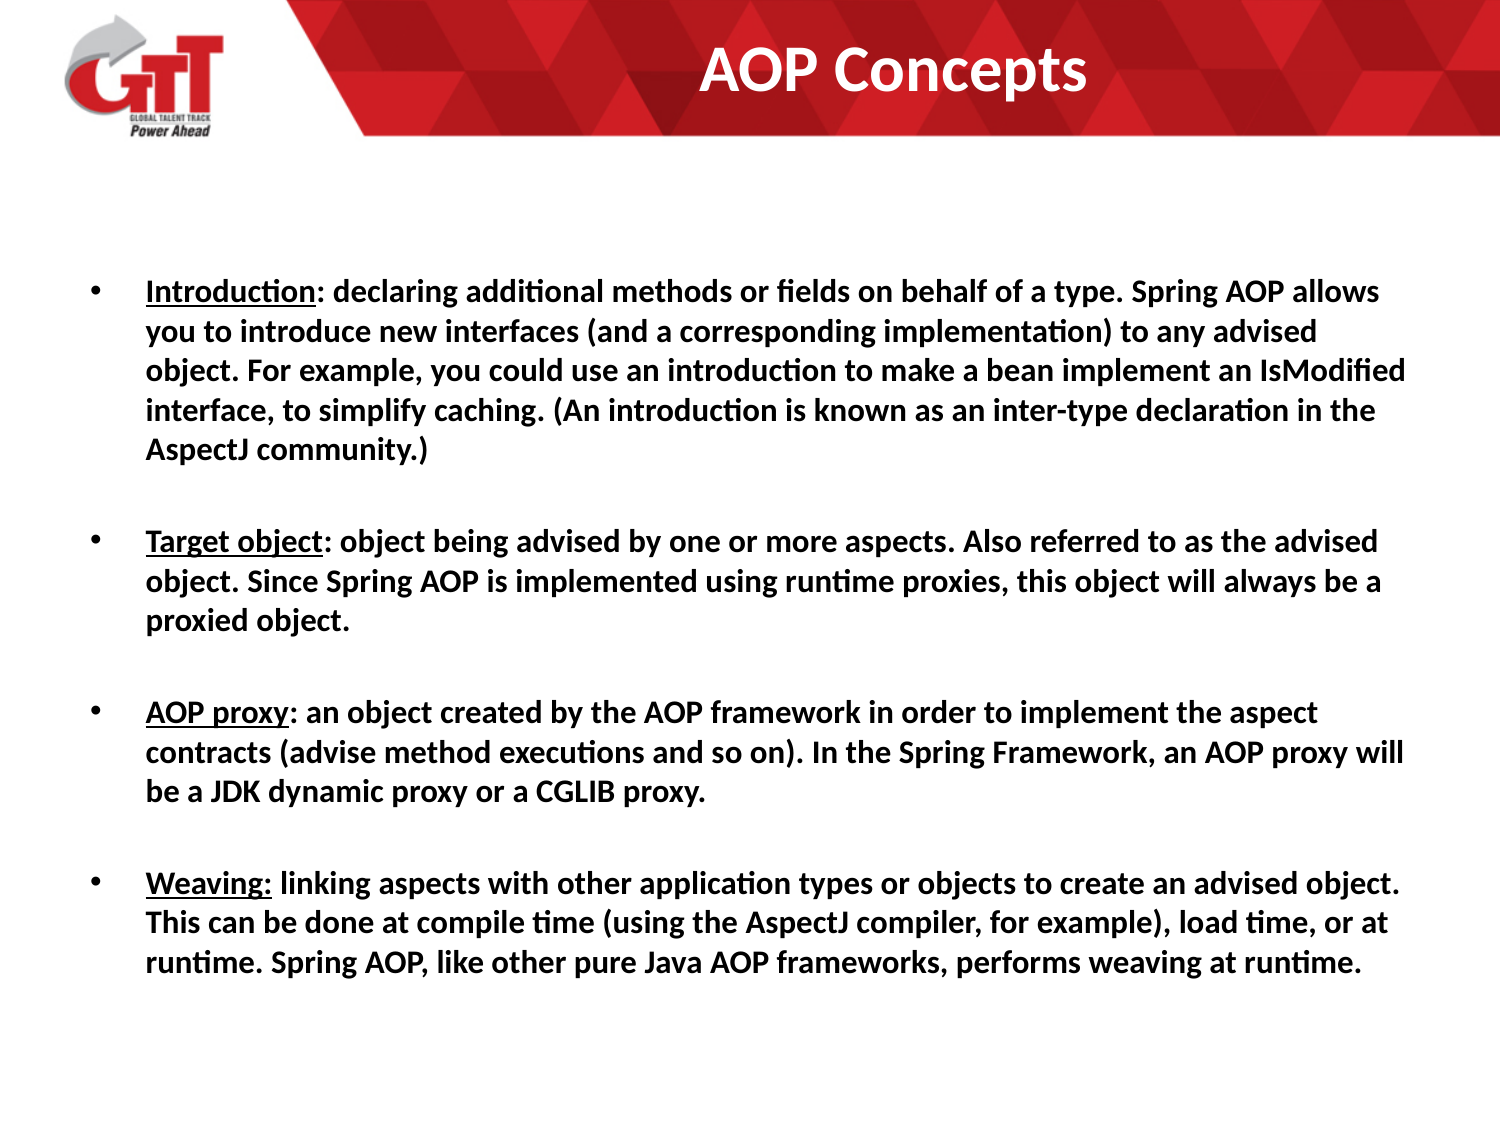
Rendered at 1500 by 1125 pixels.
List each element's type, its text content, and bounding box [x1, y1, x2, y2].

title AOP Concepts [324, 12, 1463, 118]
picture [0, 0, 1500, 1125]
list Introduction: declaring additional methods or fields on behalf of a type. Spring AOP allows you to introduce new interfaces (and a corresponding implementation) to any advised object. For example, you could use an introduction to make a bean implement an IsModified interface, to simplify caching. (An introduction is known as an inter-type declaration in the AspectJ community.) Target object: object being advised by one or more aspects. Also referred to as the advised object. Since Spring AOP is implemented using runtime proxies, this object will always be a proxied object. AOP proxy: an object created by the AOP framework in order to implement the aspect contracts (advise method executions and so on). In the Spring Framework, an AOP proxy will be a JDK dynamic proxy or a CGLIB proxy. Weaving: linking aspects with other application types or objects to create an advised object. This can be done at compile time (using the AspectJ compiler, for example), load time, or at runtime. Spring AOP, like other pure Java AOP frameworks, performs weaving at runtime. [75, 262, 1425, 1005]
